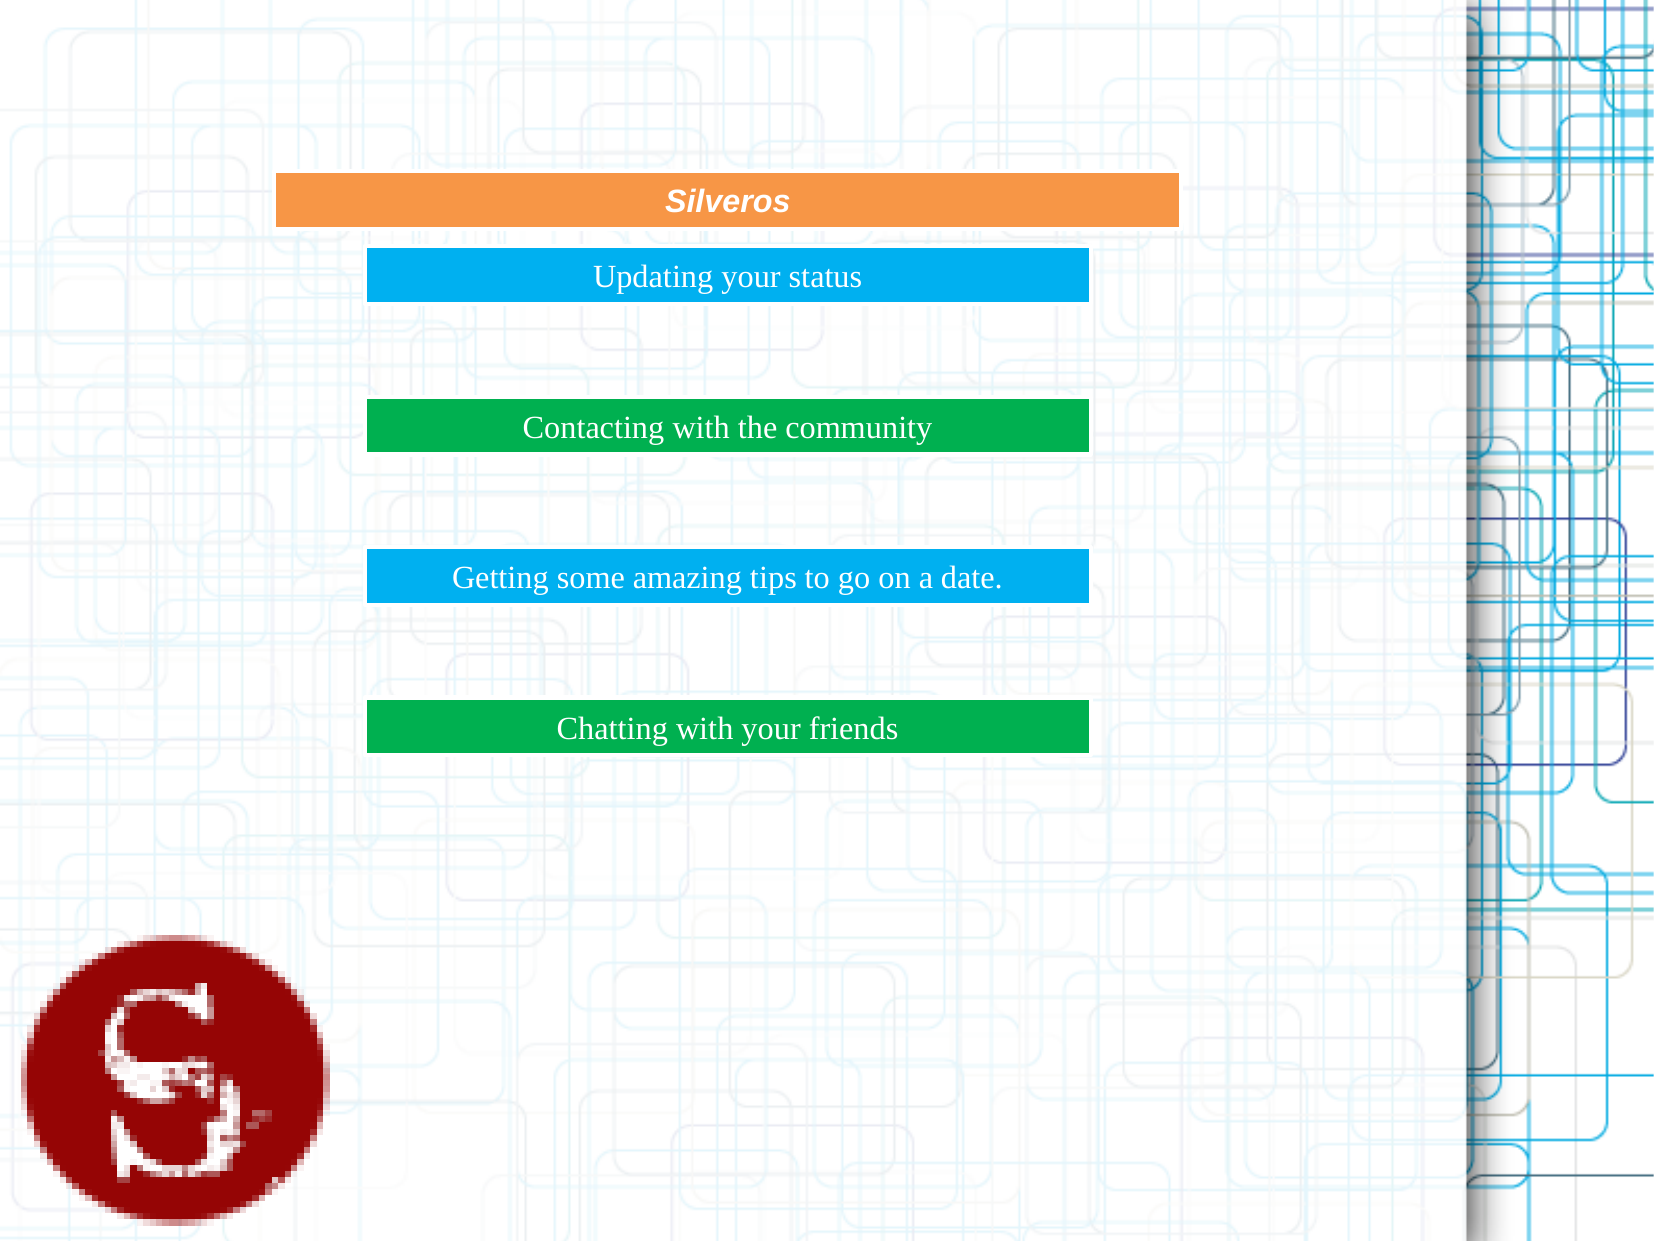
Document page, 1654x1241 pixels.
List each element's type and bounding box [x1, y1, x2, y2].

text_box [58, 49, 1418, 257]
text_box [160, 170, 1295, 907]
text_box [59, 152, 1308, 1051]
picture [0, 0, 1654, 1241]
